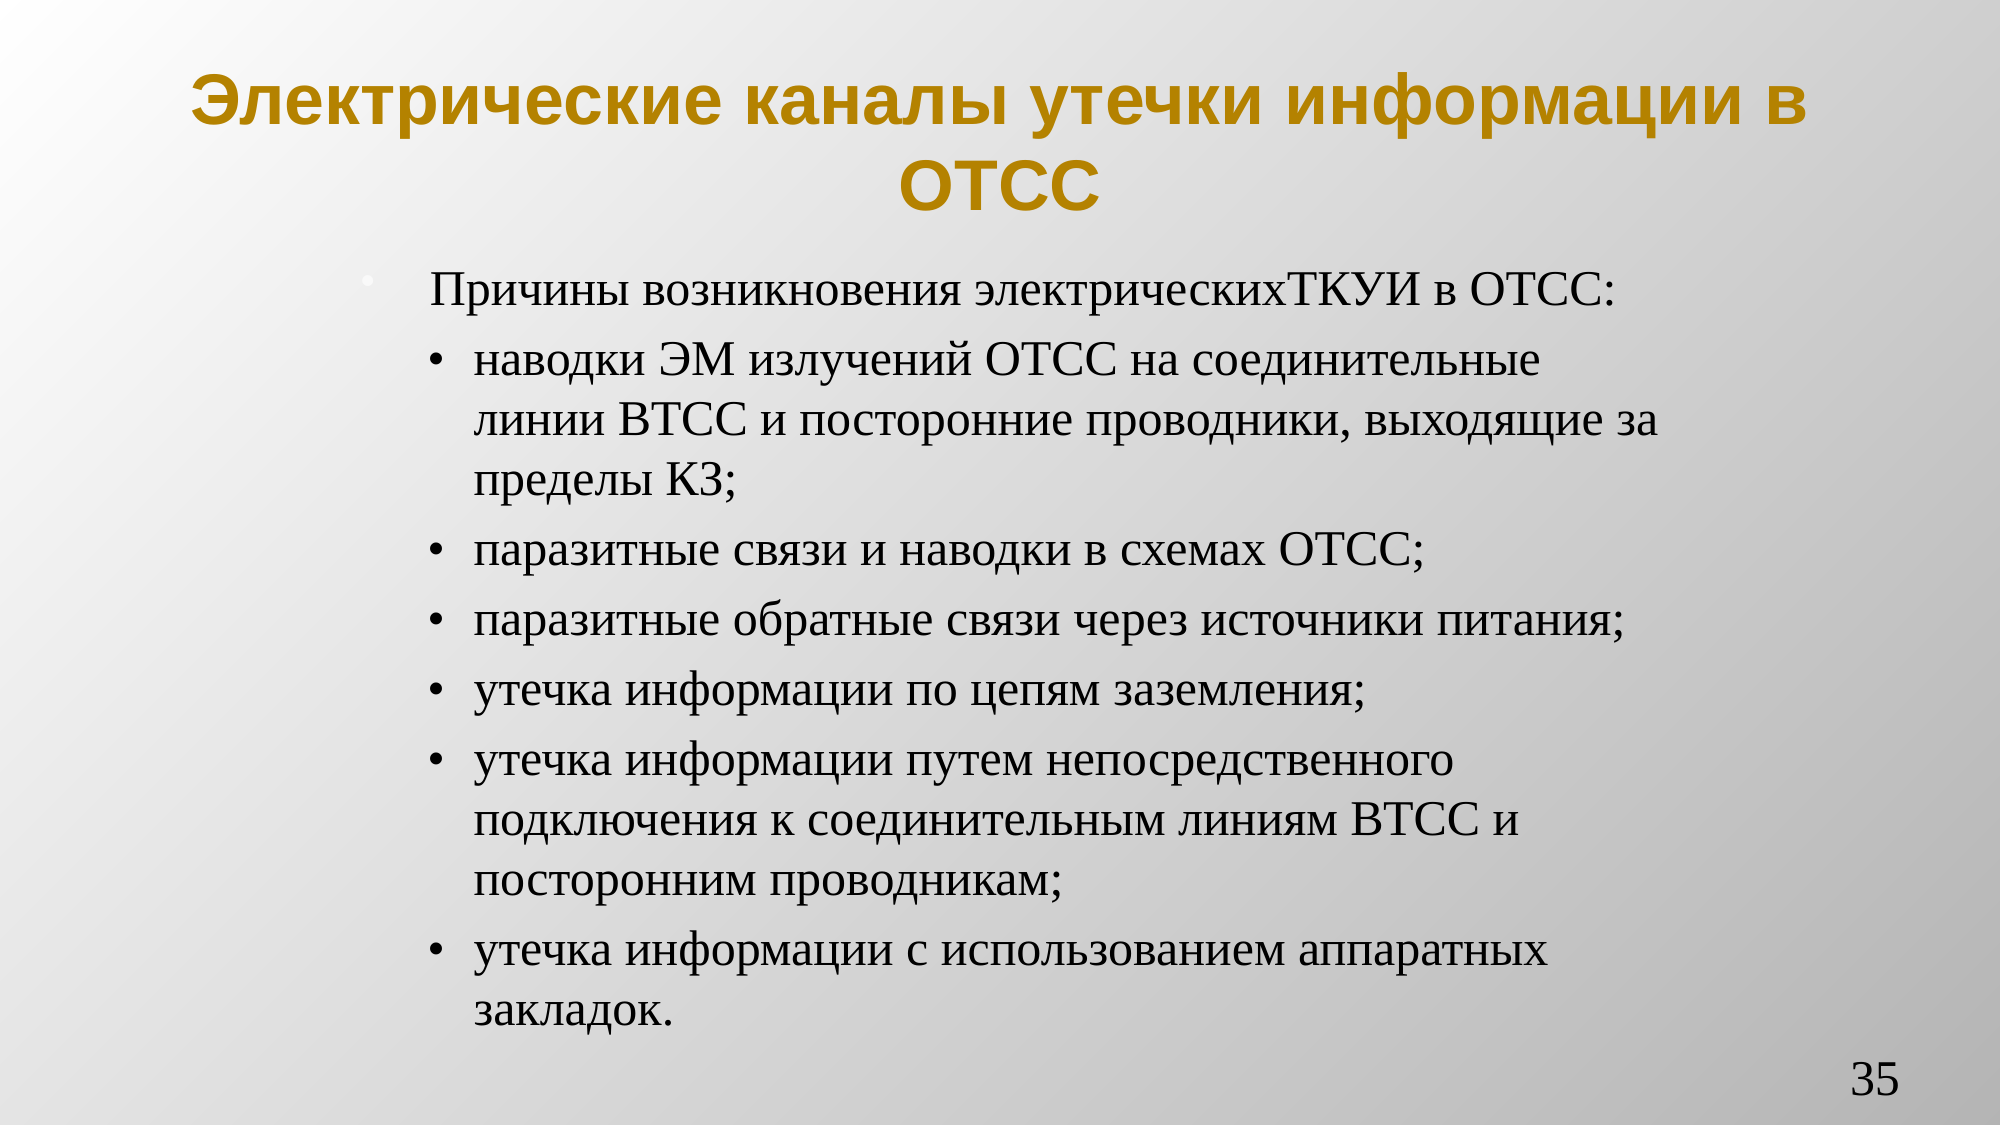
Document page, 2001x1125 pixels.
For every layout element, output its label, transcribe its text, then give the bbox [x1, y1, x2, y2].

list Причины возникновения электрическихТКУИ в ОТСС: • наводки ЭМ излучений ОТСС на соединительные линии ВТСС и посторонние проводники, выходящие за пределы КЗ; • паразитные связи и наводки в схемах ОТСС; • паразитные обратные связи через источники питания; • утечка информации по цепям заземления; • утечка информации путем непосредственного подключения к соединительным линиям ВТСС и посторонним проводникам; • утечка информации с использованием аппаратных закладок. [324, 247, 1676, 1058]
slide_number 35 [1733, 1052, 1900, 1113]
title Электрические каналы утечки информации в ОТСС [99, 45, 1900, 233]
